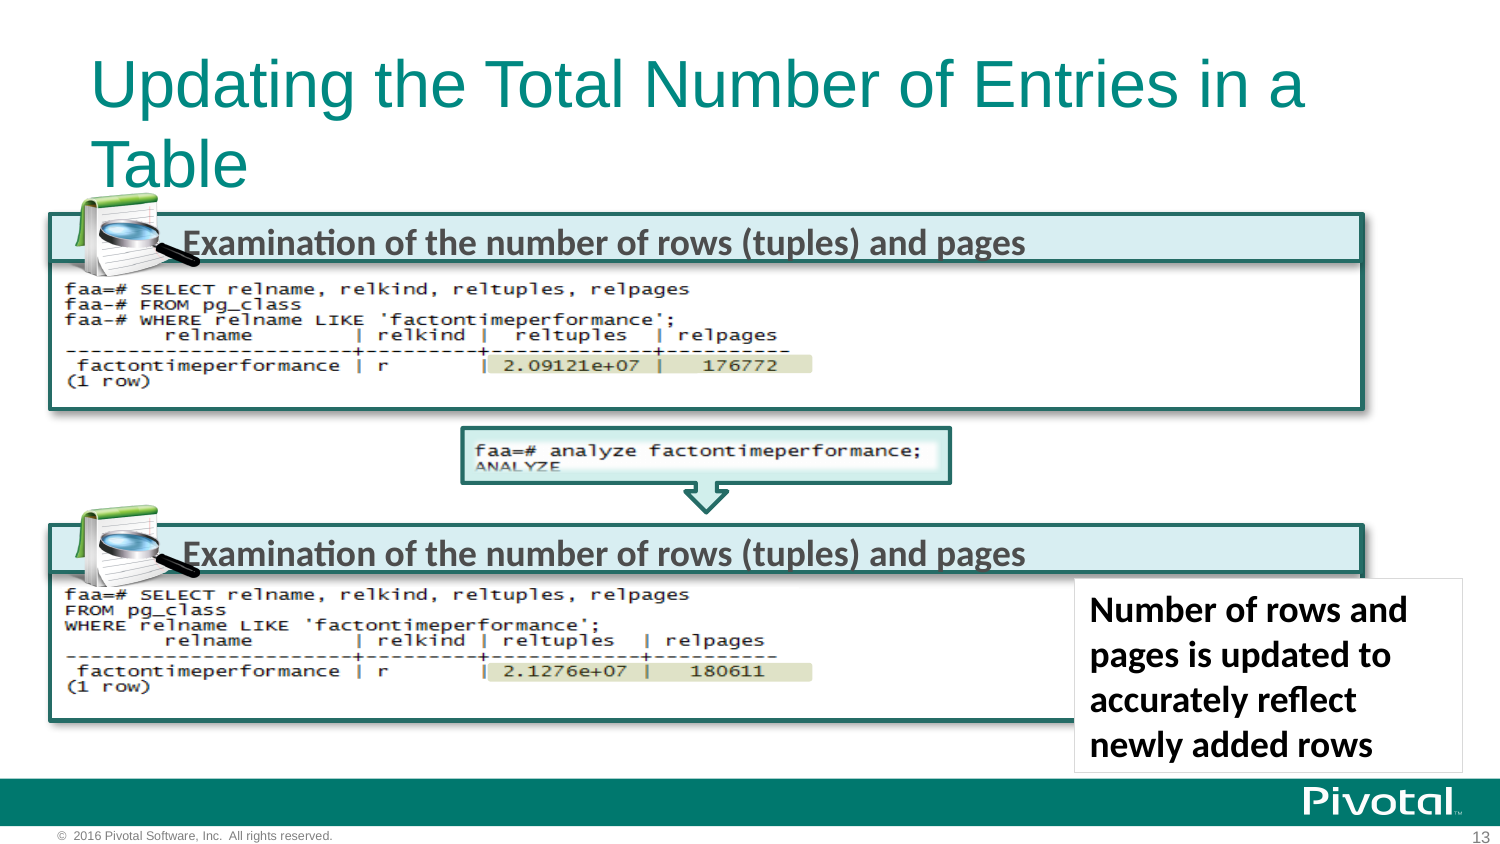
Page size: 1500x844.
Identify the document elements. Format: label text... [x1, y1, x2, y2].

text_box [49, 191, 1363, 410]
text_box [49, 502, 1363, 721]
picture [62, 277, 810, 391]
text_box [462, 427, 951, 513]
title Updating the Total Number of Entries in a Table [75, 33, 1425, 175]
picture [1304, 787, 1462, 815]
text_box Number of rows and pages is updated to accurately reflect newly added rows [1074, 578, 1463, 773]
picture [62, 587, 799, 701]
